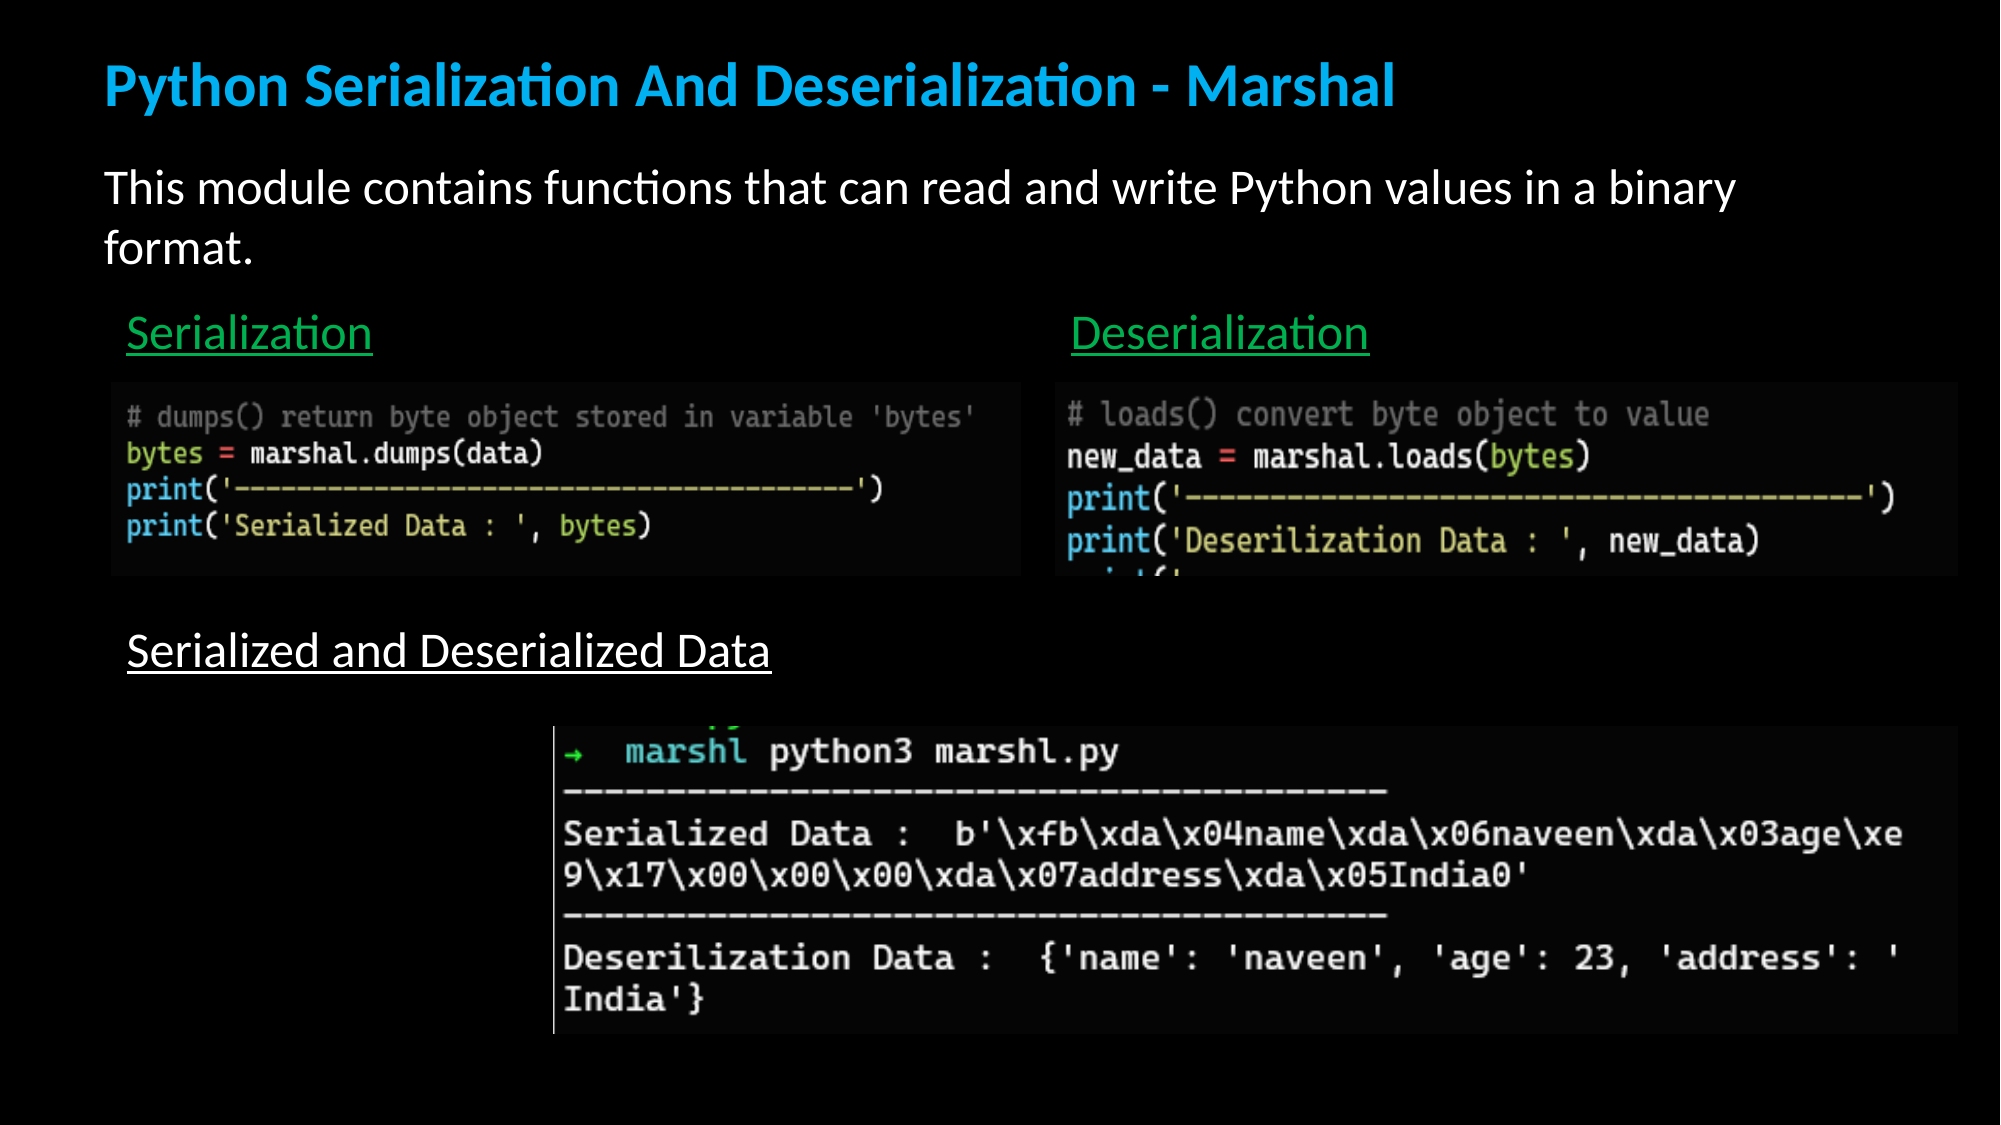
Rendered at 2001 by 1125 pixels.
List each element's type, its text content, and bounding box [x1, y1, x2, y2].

text_box Deserialization [1055, 291, 1717, 381]
list This module contains functions that can read and write Python values in a binary format. [88, 147, 1889, 303]
picture [110, 382, 1022, 576]
picture [1055, 382, 1958, 576]
picture [553, 726, 1958, 1035]
text_box Serialized and Deserialized Data [111, 610, 847, 724]
text_box Serialization [111, 291, 772, 380]
text_box Python Serialization And Deserialization - Marshal [88, 36, 1672, 127]
